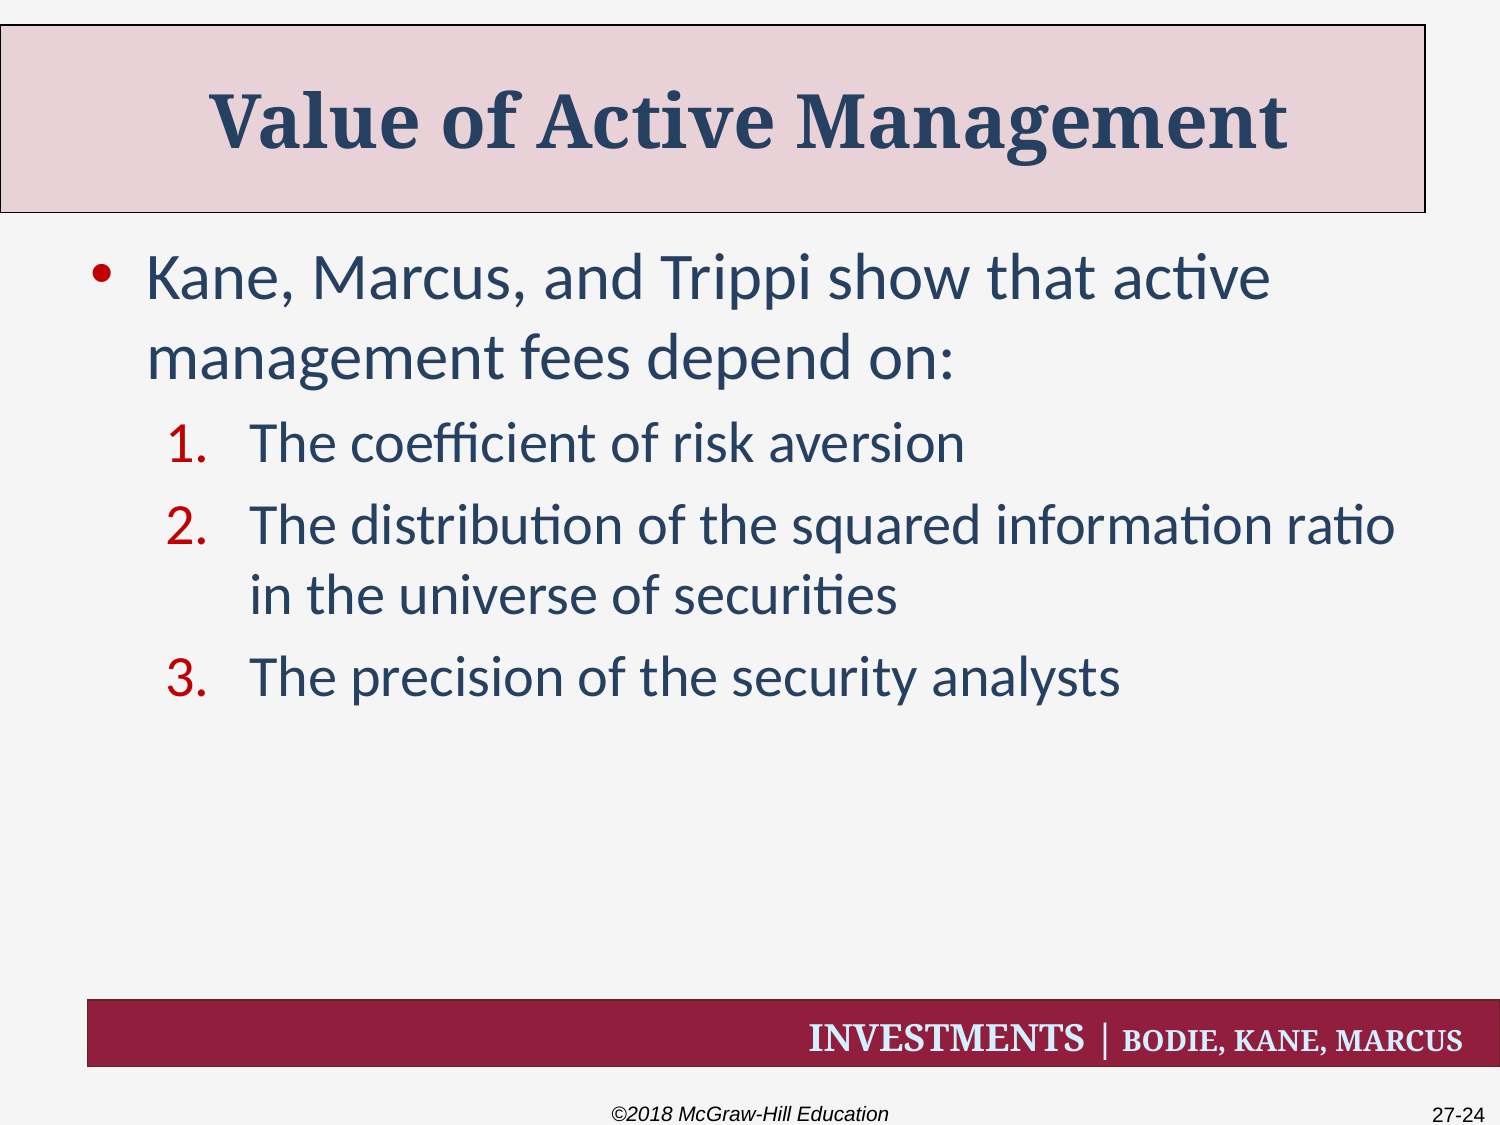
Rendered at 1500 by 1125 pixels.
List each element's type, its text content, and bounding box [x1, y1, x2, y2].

list Kane, Marcus, and Trippi show that active management fees depend on: The coefficient of risk aversion The distribution of the squared information ratio in the universe of securities The precision of the security analysts [75, 226, 1425, 1005]
title Value of Active Management [75, 12, 1425, 226]
footer ©2018 McGraw-Hill Education [496, 1102, 1004, 1125]
slide_number 27-24 [1162, 1102, 1500, 1125]
